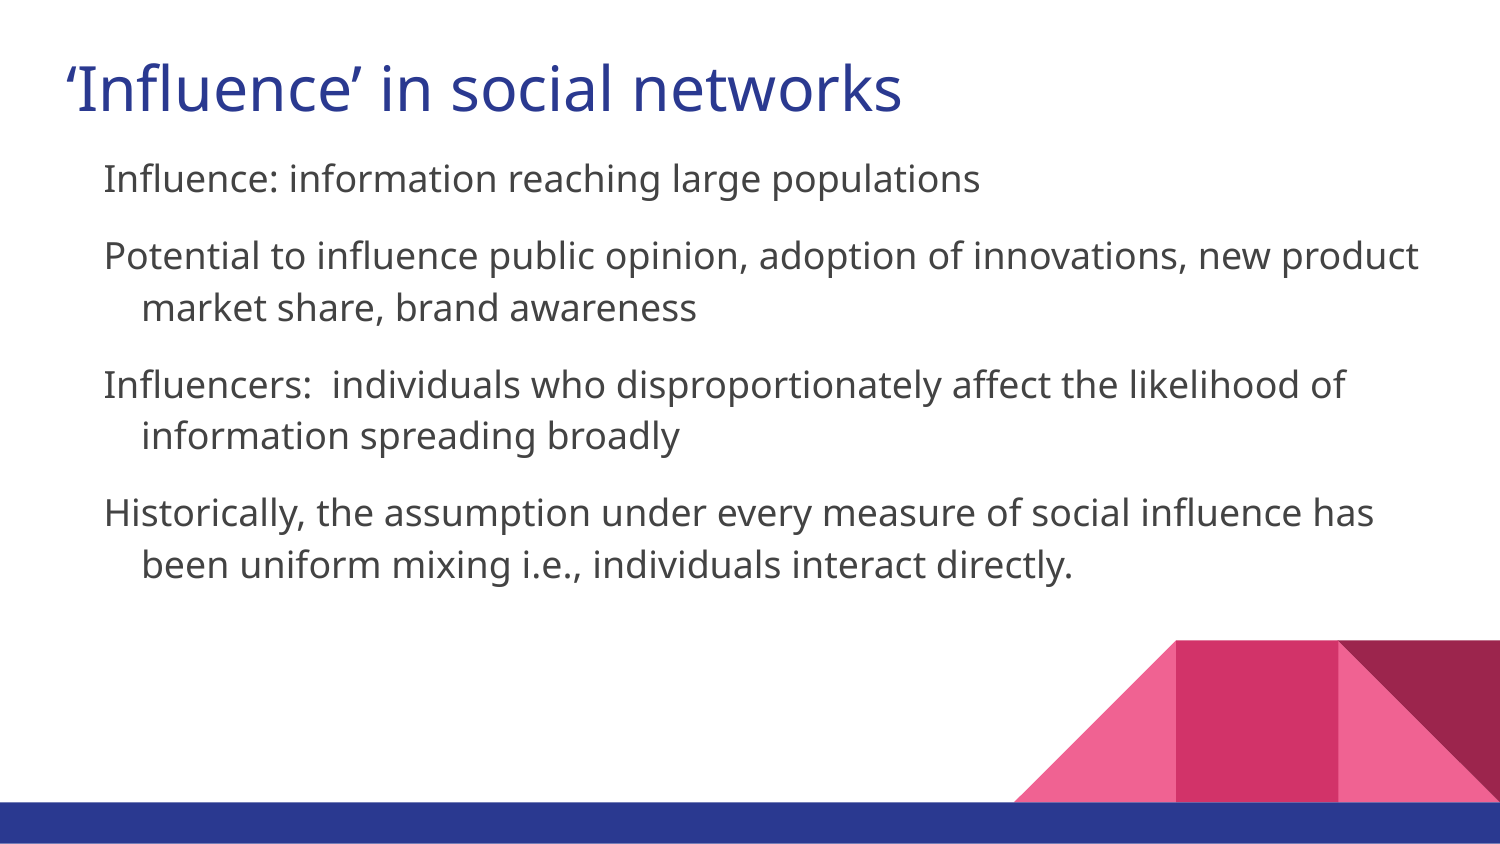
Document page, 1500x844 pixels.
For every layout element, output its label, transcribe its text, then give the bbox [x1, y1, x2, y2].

list Influence: information reaching large populations Potential to influence public opinion, adoption of innovations, new product market share, brand awareness Influencers: individuals who disproportionately affect the likelihood of information spreading broadly Historically, the assumption under every measure of social influence has been uniform mixing i.e., individuals interact directly. [51, 133, 1484, 695]
title ‘Influence’ in social networks [51, 33, 1449, 133]
